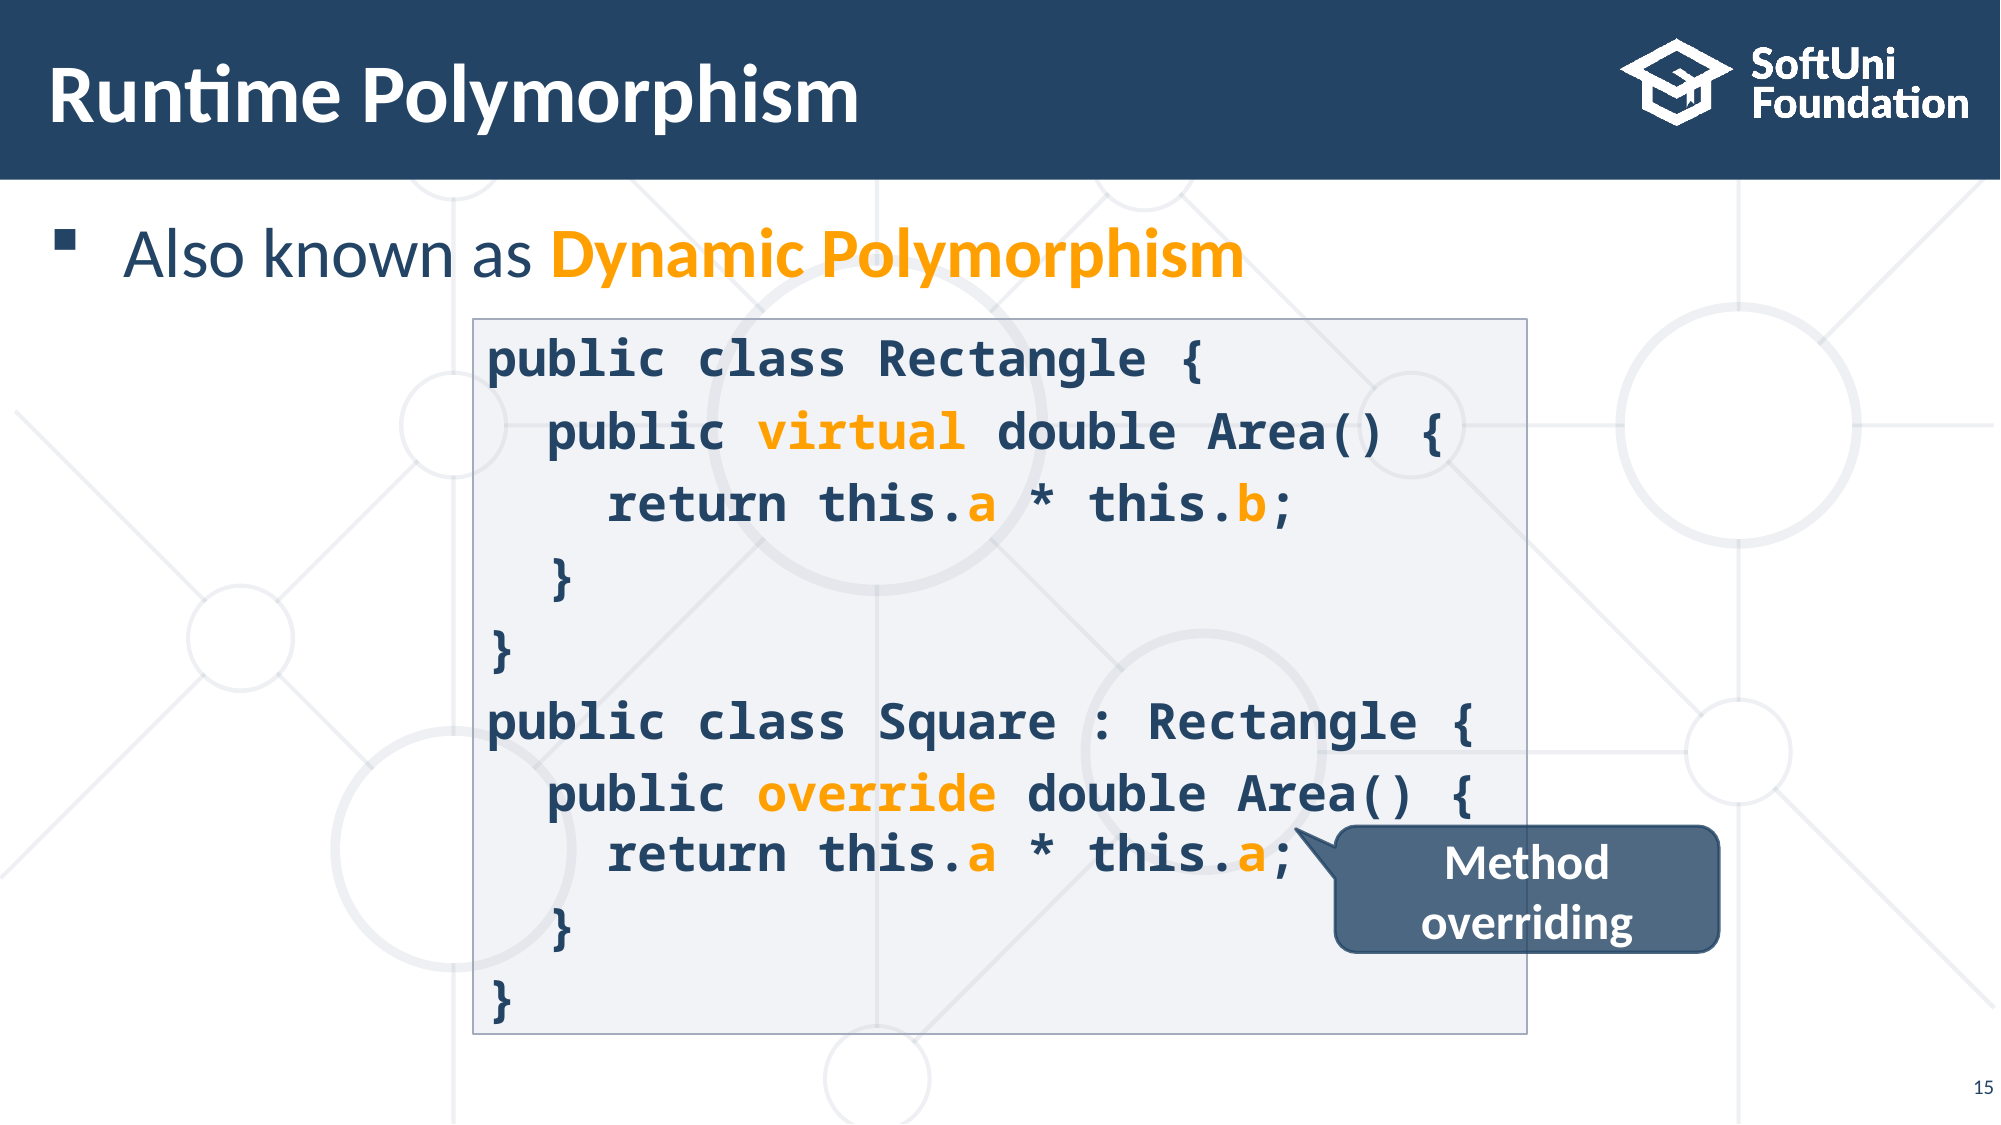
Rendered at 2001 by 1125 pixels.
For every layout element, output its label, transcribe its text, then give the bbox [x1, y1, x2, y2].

slide_number 15 [1929, 1070, 2000, 1103]
text_box public class Rectangle { public virtual double Area() { return this.a * this.b; } } public class Square : Rectangle { public override double Area() { return this.a * this.a; } } [472, 319, 1528, 1035]
text_box Method overriding [1293, 824, 1722, 955]
title Runtime Polymorphism [31, 16, 1591, 162]
list Also known as Dynamic Polymorphism [31, 196, 1970, 1050]
picture [1619, 38, 1968, 126]
